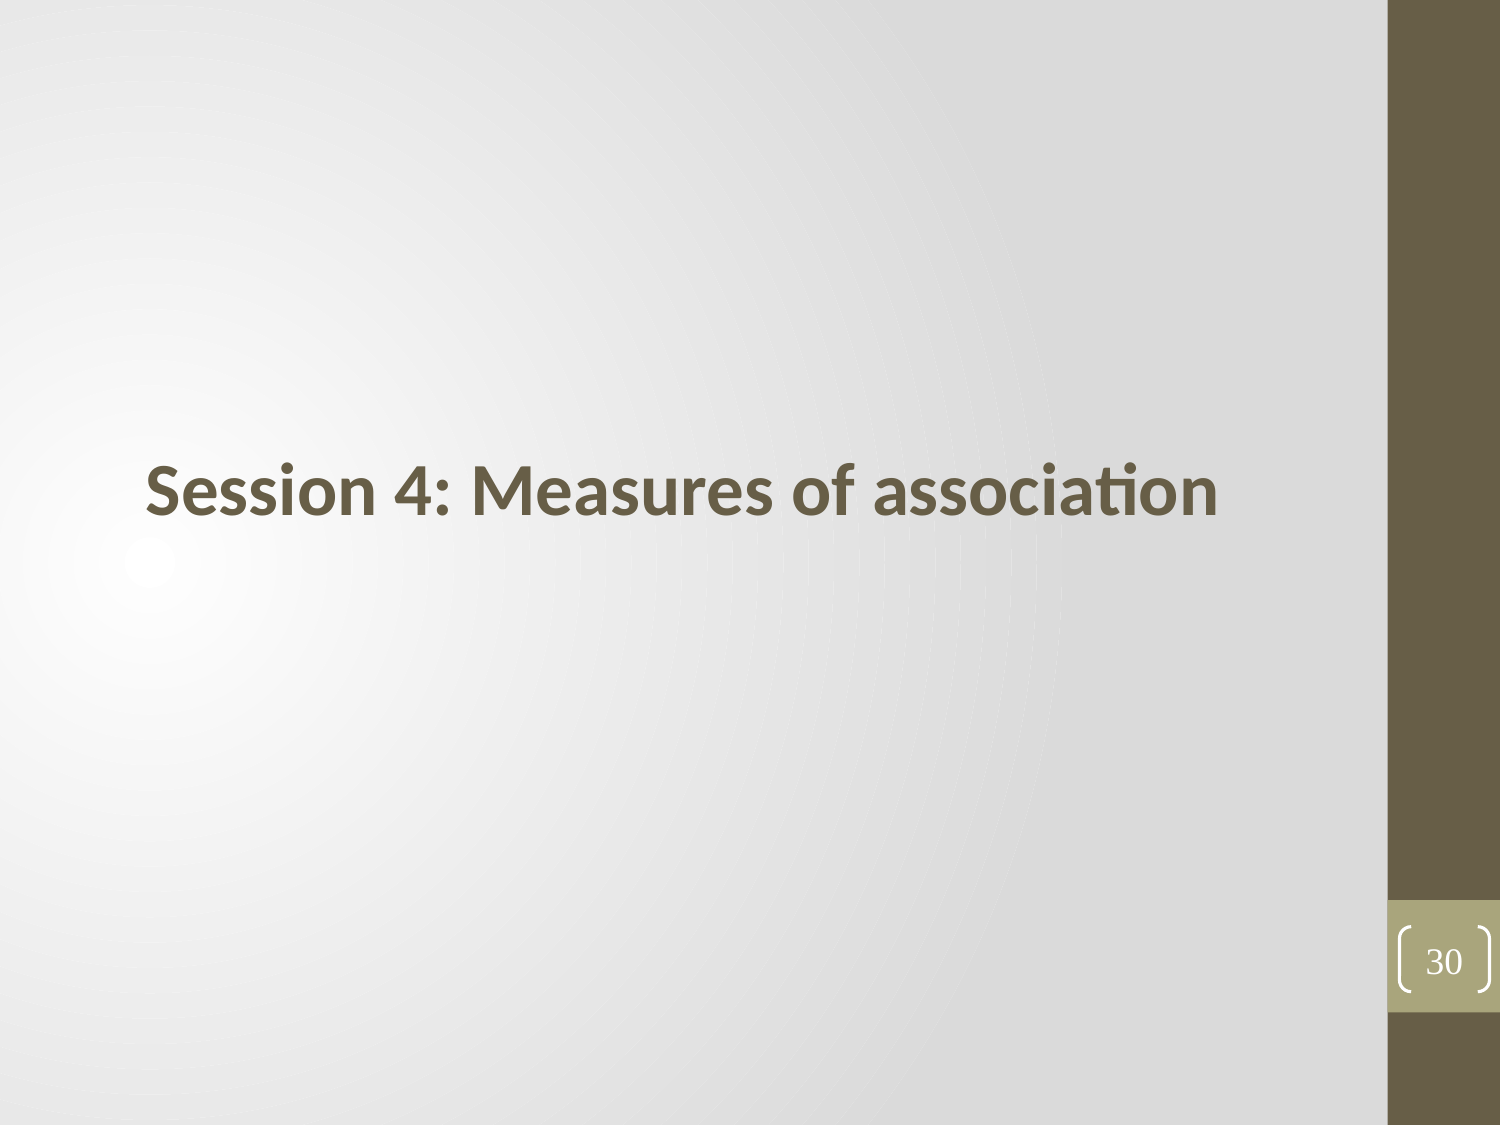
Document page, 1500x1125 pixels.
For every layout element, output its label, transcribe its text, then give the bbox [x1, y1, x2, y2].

text_box Session 4: Measures of association [74, 432, 1292, 538]
slide_number 30 [1397, 925, 1492, 994]
